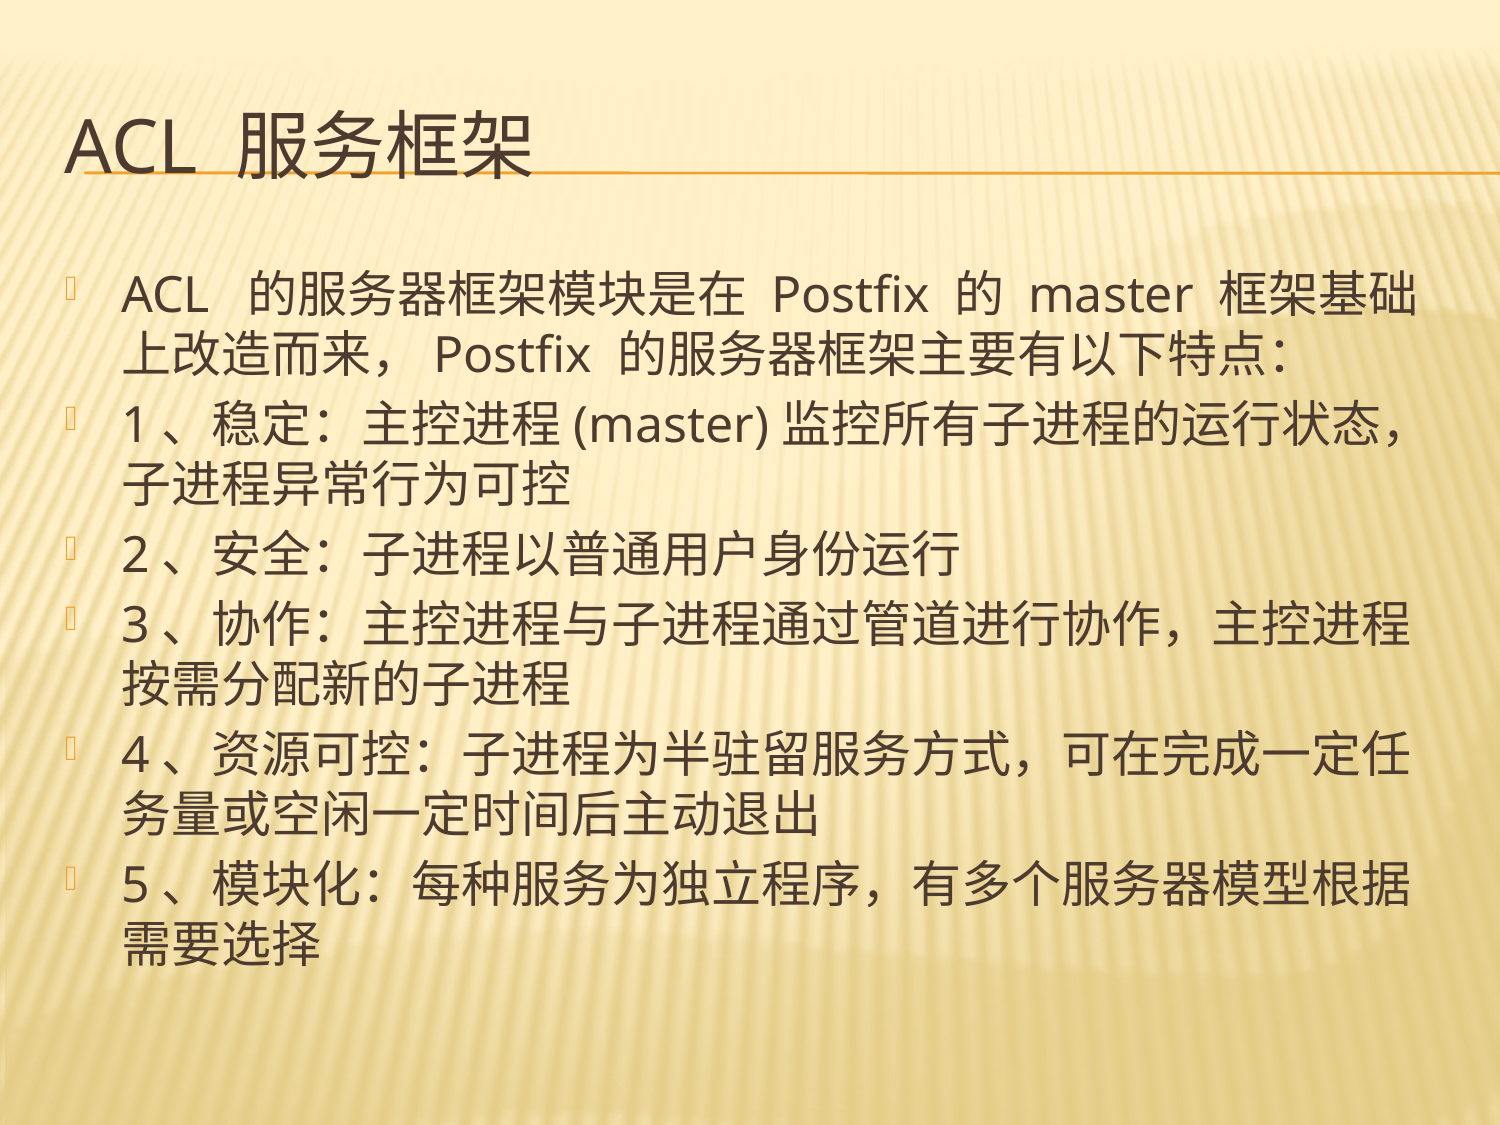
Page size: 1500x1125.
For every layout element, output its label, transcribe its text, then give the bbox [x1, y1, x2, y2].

title ACL 服务框架 [50, 75, 1475, 213]
list ACL 的服务器框架模块是在 Postfix 的 master 框架基础上改造而来，Postfix 的服务器框架主要有以下特点： 1、稳定：主控进程(master)监控所有子进程的运行状态，子进程异常行为可控 2、安全：子进程以普通用户身份运行 3、协作：主控进程与子进程通过管道进行协作，主控进程按需分配新的子进程 4、资源可控：子进程为半驻留服务方式，可在完成一定任务量或空闲一定时间后主动退出 5、模块化：每种服务为独立程序，有多个服务器模型根据需要选择 [50, 254, 1475, 998]
